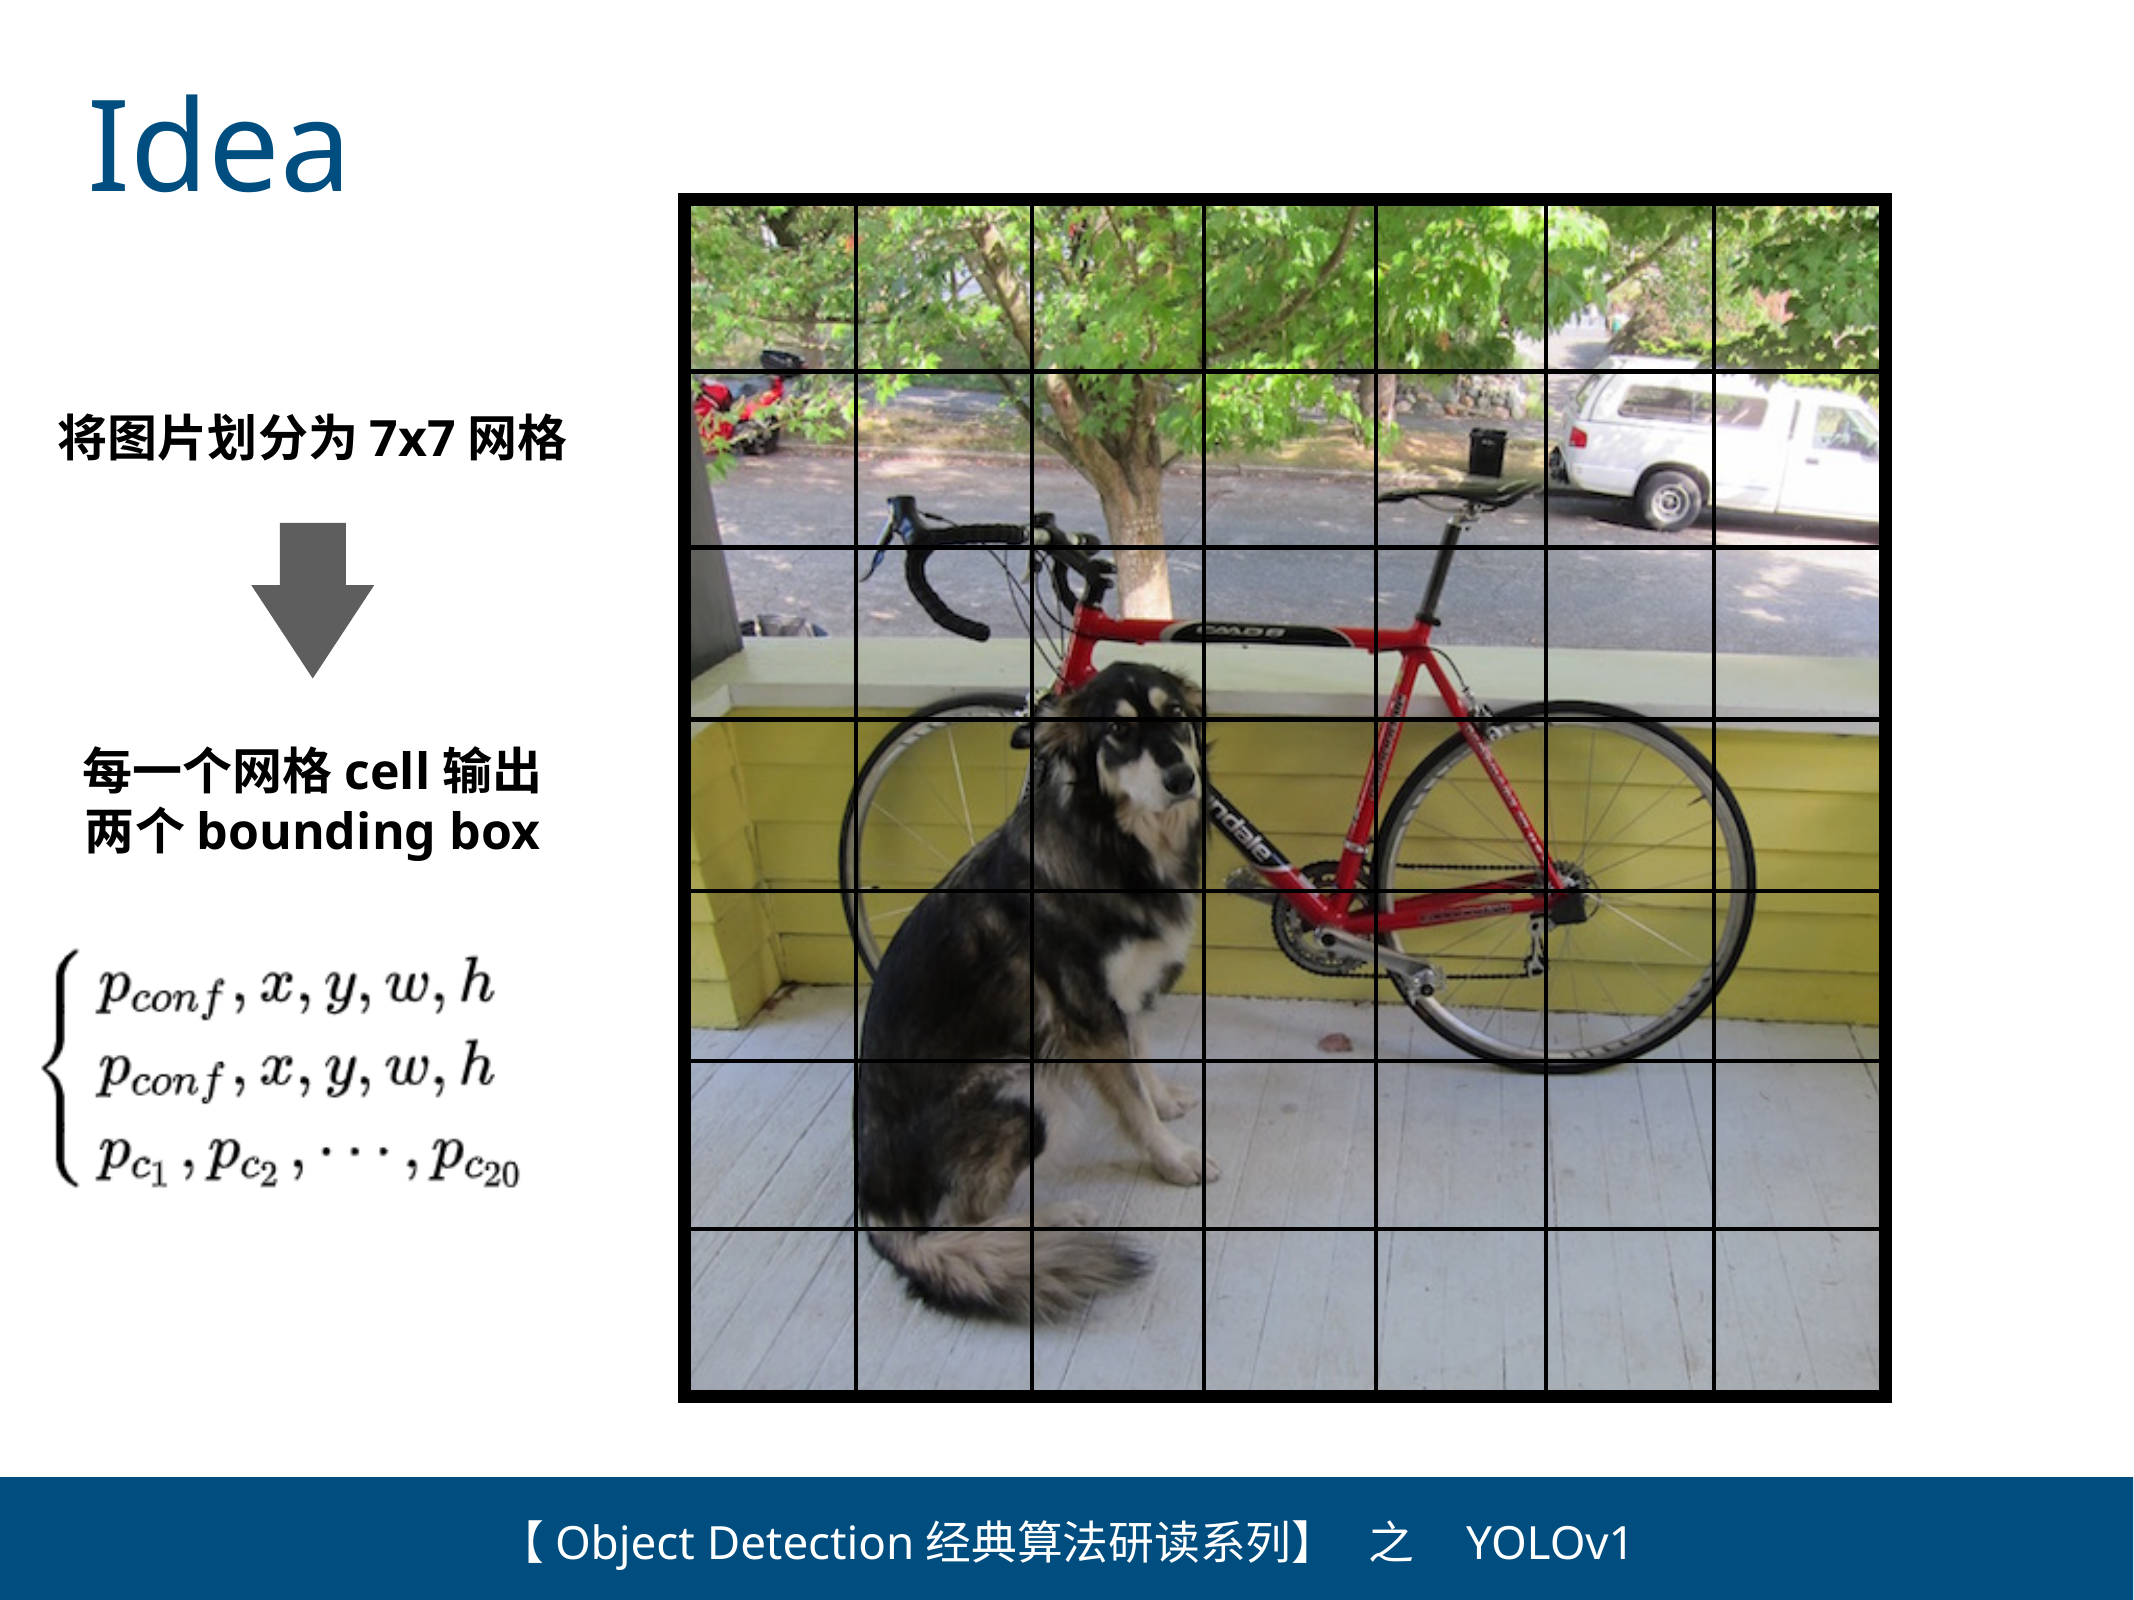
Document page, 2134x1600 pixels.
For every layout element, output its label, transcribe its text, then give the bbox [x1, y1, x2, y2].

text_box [682, 197, 1888, 1403]
picture [14, 939, 541, 1217]
text_box Idea [79, 56, 680, 226]
text_box 每一个网格cell输出 两个bounding box [74, 731, 551, 869]
text_box 【Object Detection经典算法研读系列】 之 YOLOv1 [0, 1477, 2134, 1600]
text_box [251, 522, 375, 679]
text_box 将图片划分为7x7网格 [49, 398, 577, 475]
